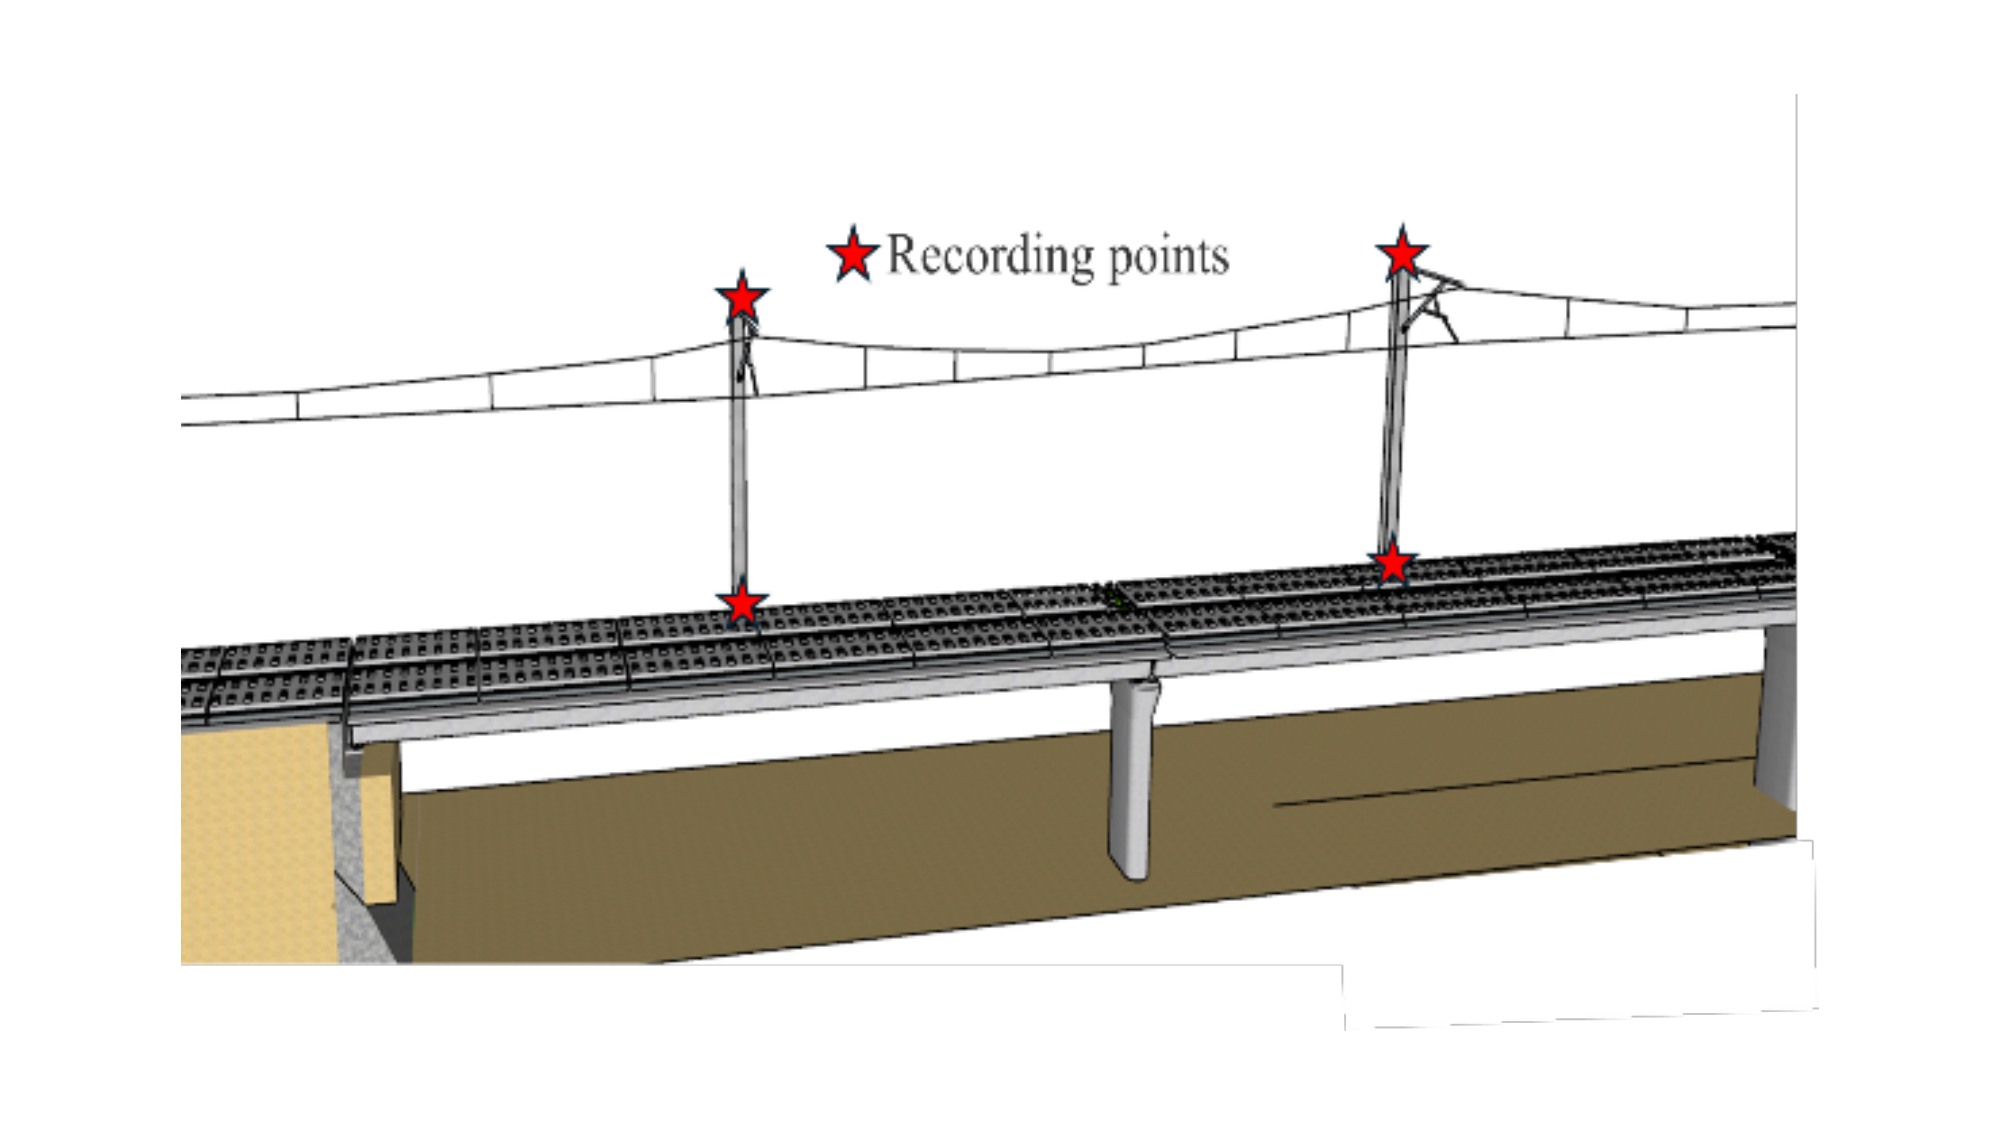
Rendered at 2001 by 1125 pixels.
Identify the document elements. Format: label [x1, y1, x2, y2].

picture [181, 94, 1819, 1031]
